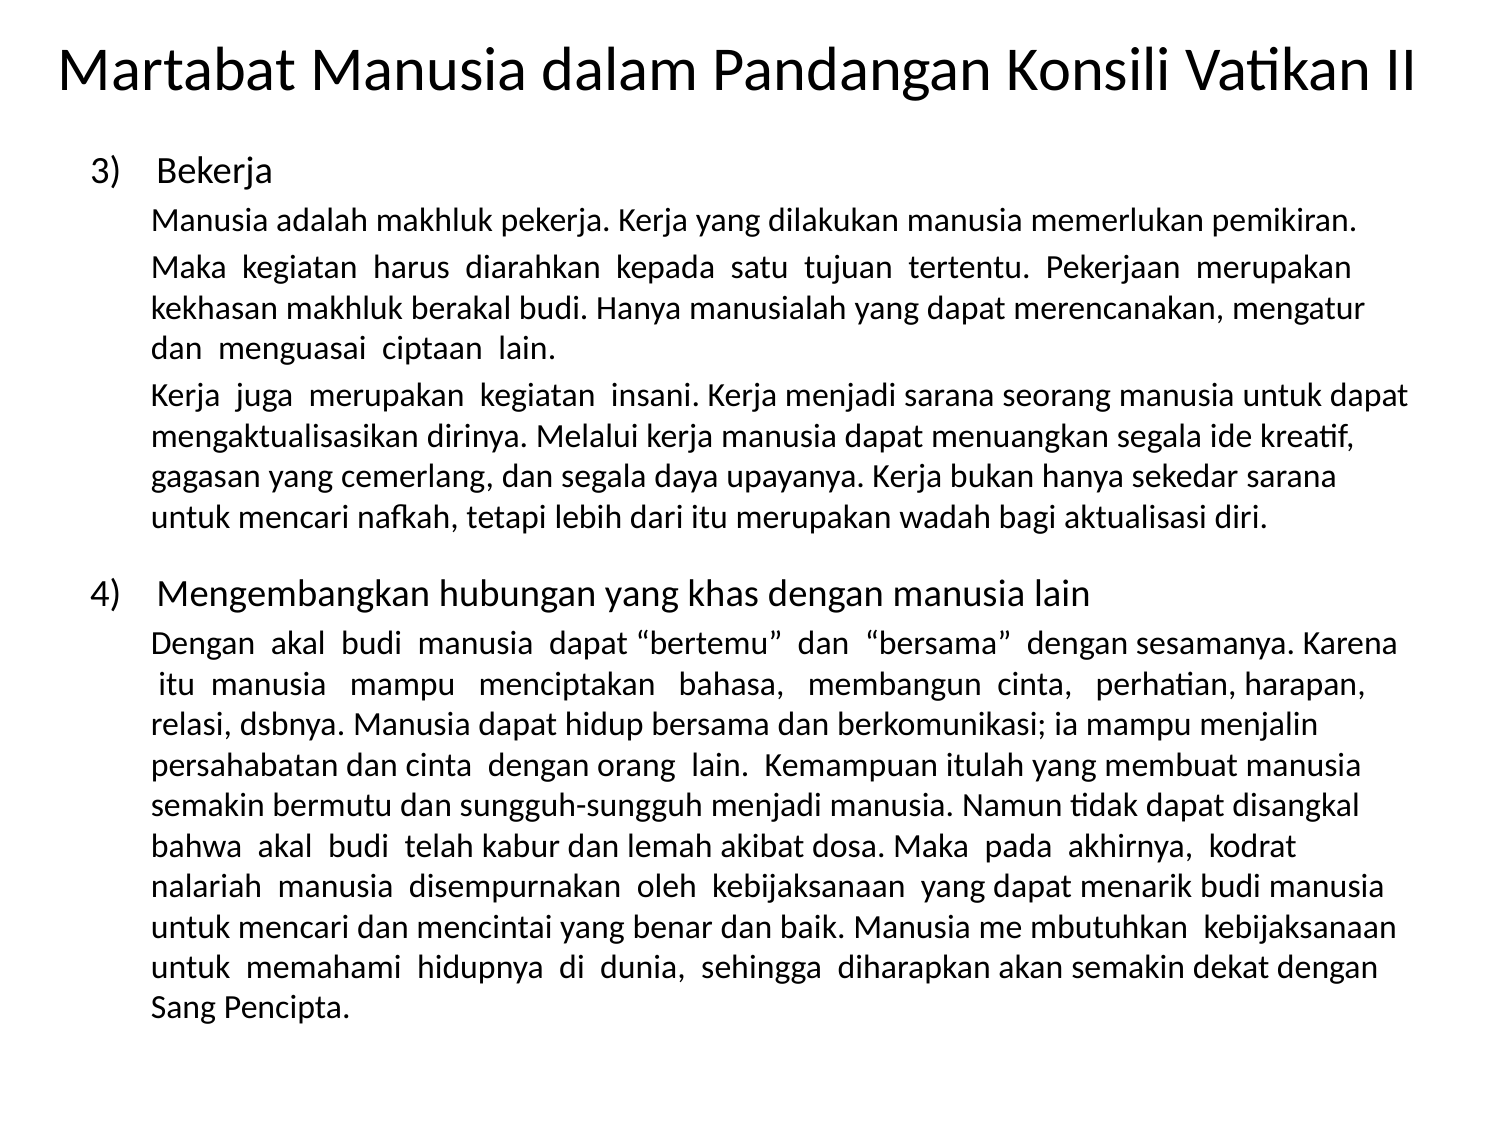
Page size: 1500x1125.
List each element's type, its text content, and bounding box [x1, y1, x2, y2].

list 3) Bekerja Manusia adalah makhluk pekerja. Kerja yang dilakukan manusia memerlukan pemikiran. Maka kegiatan harus diarahkan kepada satu tujuan tertentu. Pekerjaan merupakan kekhasan makhluk berakal budi. Hanya manusialah yang dapat merencanakan, mengatur dan menguasai ciptaan lain. Kerja juga merupakan kegiatan insani. Kerja menjadi sarana seorang manusia untuk dapat mengaktualisasikan dirinya. Melalui kerja manusia dapat menuangkan segala ide kreatif, gagasan yang cemerlang, dan segala daya upayanya. Kerja bukan hanya sekedar sarana untuk mencari nafkah, tetapi lebih dari itu merupakan wadah bagi aktualisasi diri. 4) Mengembangkan hubungan yang khas dengan manusia lain Dengan akal budi manusia dapat “bertemu” dan “bersama” dengan sesamanya. Karena itu manusia mampu menciptakan bahasa, membangun cinta, perhatian, harapan, relasi, dsbnya. Manusia dapat hidup bersama dan berkomunikasi; ia mampu menjalin persahabatan dan cinta dengan orang lain. Kemampuan itulah yang membuat manusia semakin bermutu dan sungguh-sungguh menjadi manusia. Namun tidak dapat disangkal bahwa akal budi telah kabur dan lemah akibat dosa. Maka pada akhirnya, kodrat nalariah manusia disempurnakan oleh kebijaksanaan yang dapat menarik budi manusia untuk mencari dan mencintai yang benar dan baik. Manusia me mbutuhkan kebijaksanaan untuk memahami hidupnya di dunia, sehingga diharapkan akan semakin dekat dengan Sang Pencipta. [75, 137, 1425, 1059]
title Martabat Manusia dalam Pandangan Konsili Vatikan II [29, 19, 1447, 112]
